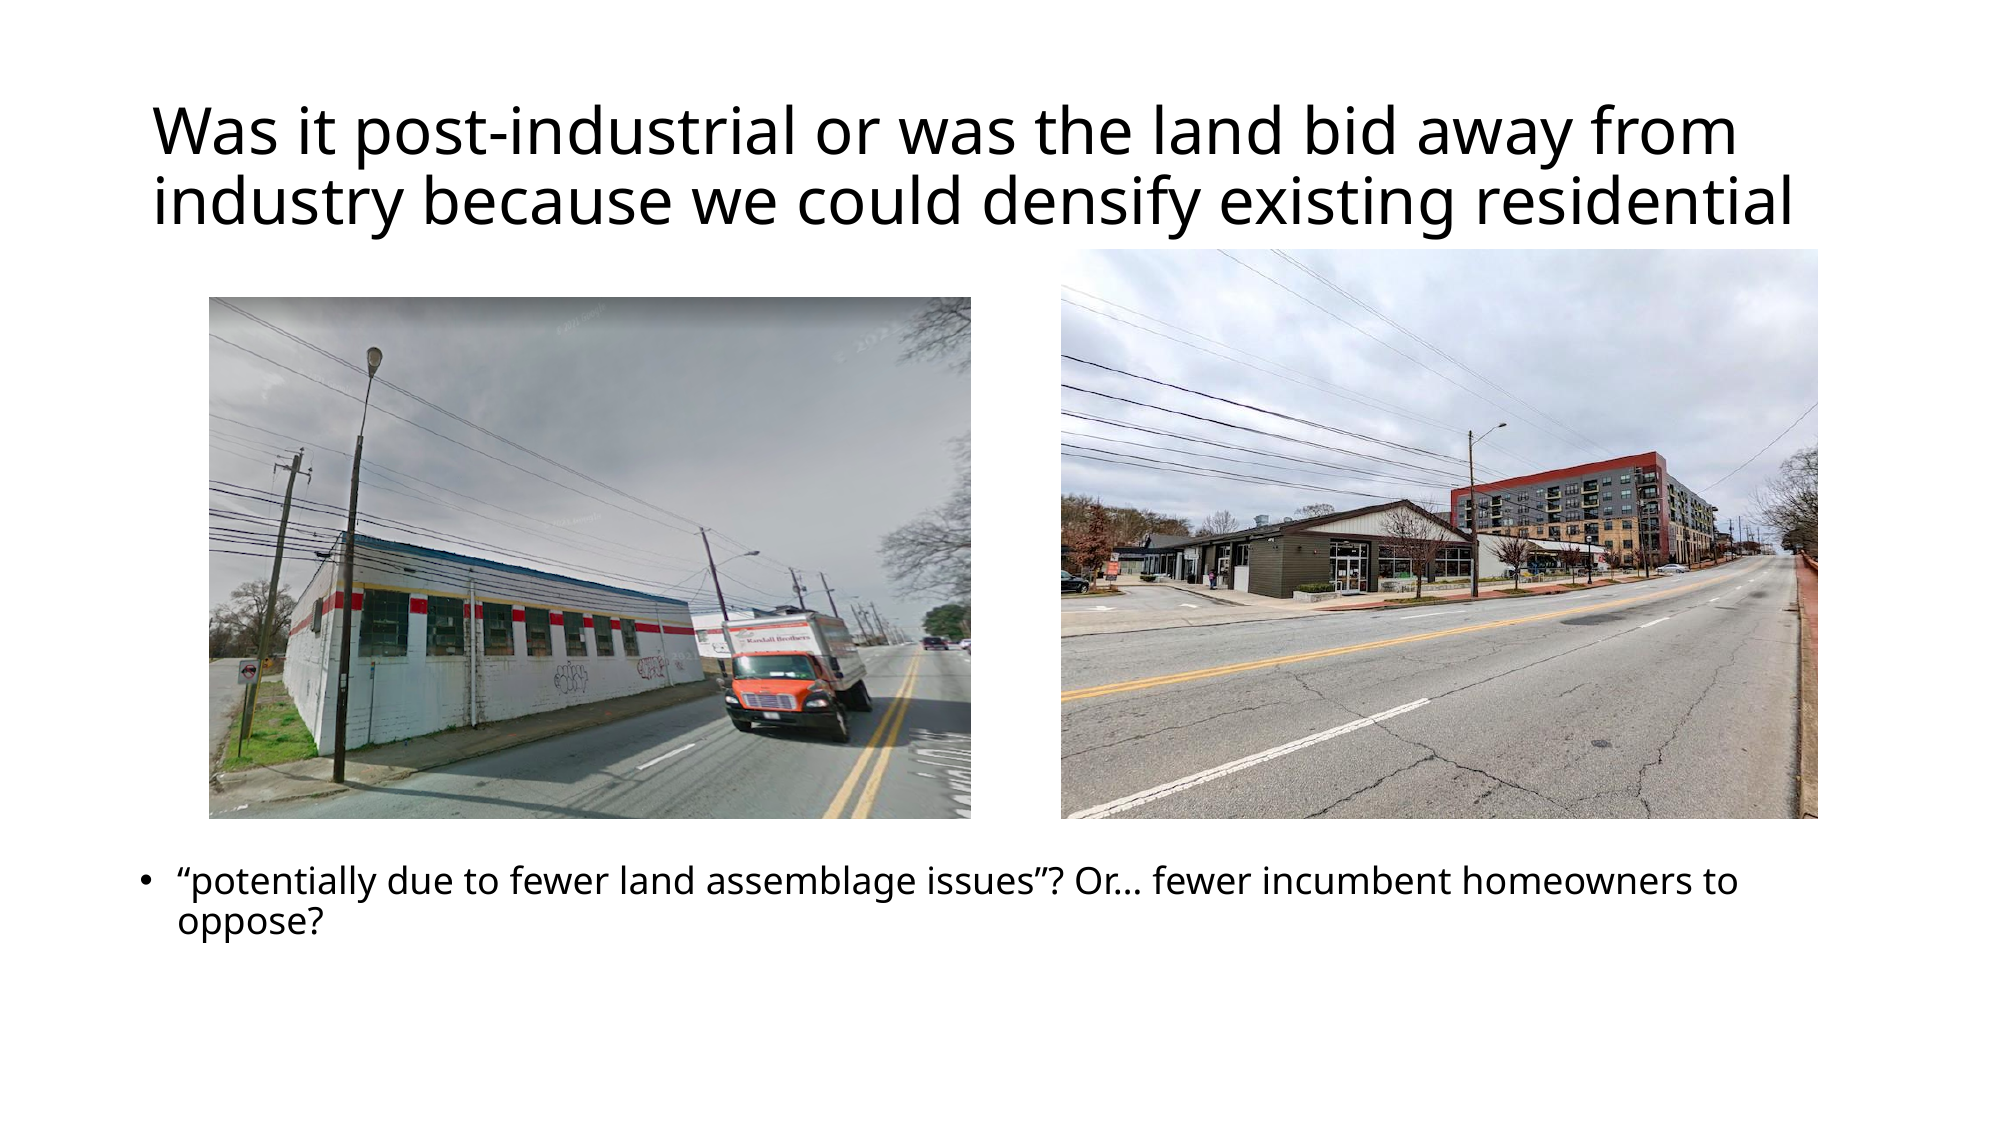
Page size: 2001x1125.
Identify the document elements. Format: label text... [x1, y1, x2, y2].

list “potentially due to fewer land assemblage issues”? Or… fewer incumbent homeowners to oppose? [124, 854, 1818, 987]
picture [1061, 249, 1818, 819]
title Was it post-industrial or was the land bid away from industry because we could densify existing residential [137, 59, 1863, 278]
picture [209, 297, 971, 819]
